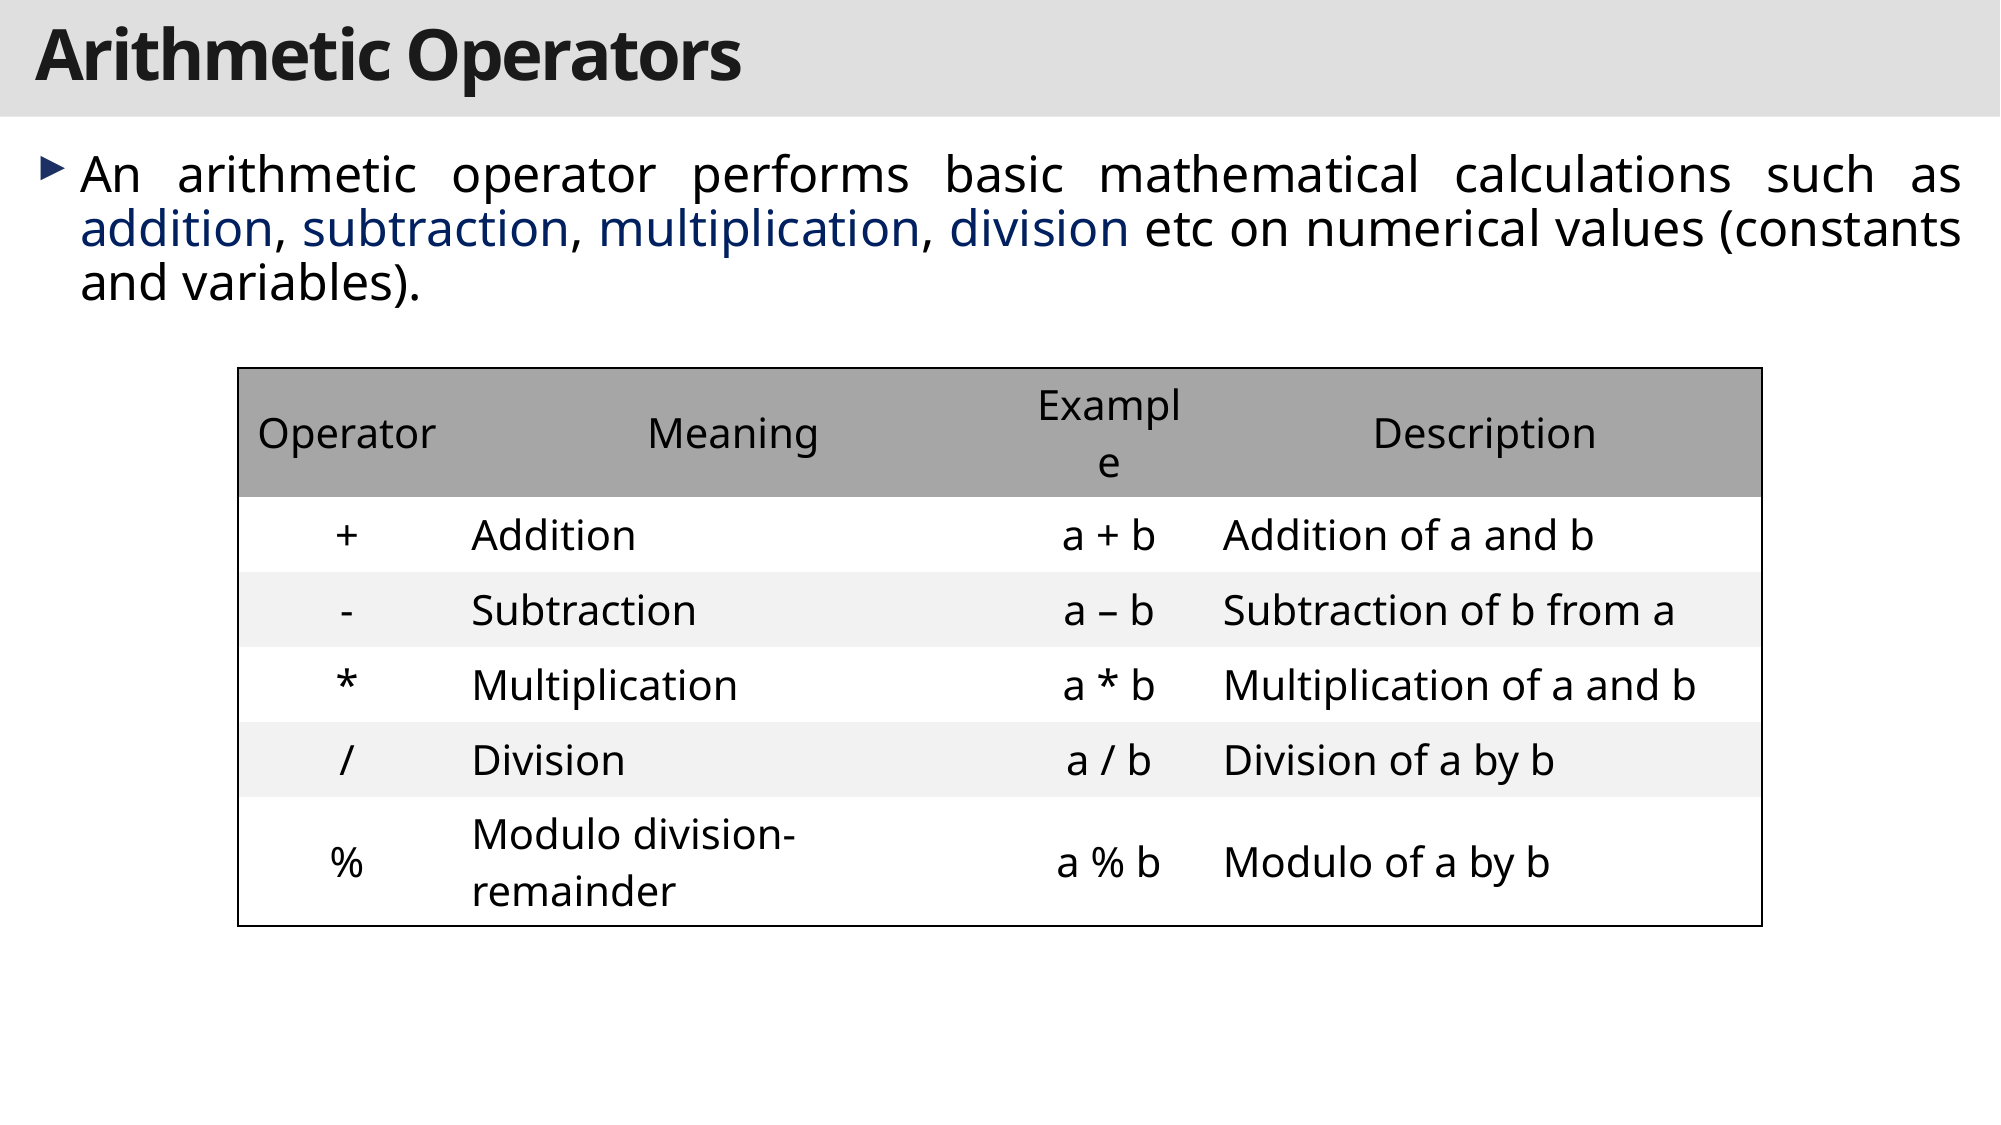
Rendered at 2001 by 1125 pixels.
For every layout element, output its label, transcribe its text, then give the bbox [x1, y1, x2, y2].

table_cell / [239, 722, 456, 797]
table_cell Addition of a and b [1208, 497, 1761, 572]
table_header Example [1011, 369, 1208, 497]
table_cell a / b [1011, 722, 1208, 797]
table_cell Modulo of a by b [1208, 797, 1761, 925]
list An arithmetic operator performs basic mathematical calculations such as addition, subtraction, multiplication, division etc on numerical values (constants and variables). [21, 141, 1979, 316]
table_cell a + b [1011, 497, 1208, 572]
table_cell Subtraction of b from a [1208, 572, 1761, 647]
table_cell Multiplication [456, 647, 1011, 722]
table_header Meaning [456, 369, 1011, 497]
table_cell Subtraction [456, 572, 1011, 647]
table_cell % [239, 797, 456, 925]
table_cell Addition [456, 497, 1011, 572]
table_cell a * b [1011, 647, 1208, 722]
table_cell Modulo division- remainder [456, 797, 1011, 925]
table_cell * [239, 647, 456, 722]
table_header Description [1208, 369, 1761, 497]
title Arithmetic Operators [0, 0, 2000, 117]
table_cell a % b [1011, 797, 1208, 925]
table_cell - [239, 572, 456, 647]
table_header Operator [239, 369, 456, 497]
table_cell Multiplication of a and b [1208, 647, 1761, 722]
table_cell + [239, 497, 456, 572]
table_cell a – b [1011, 572, 1208, 647]
table_cell Division [456, 722, 1011, 797]
table_cell Division of a by b [1208, 722, 1761, 797]
